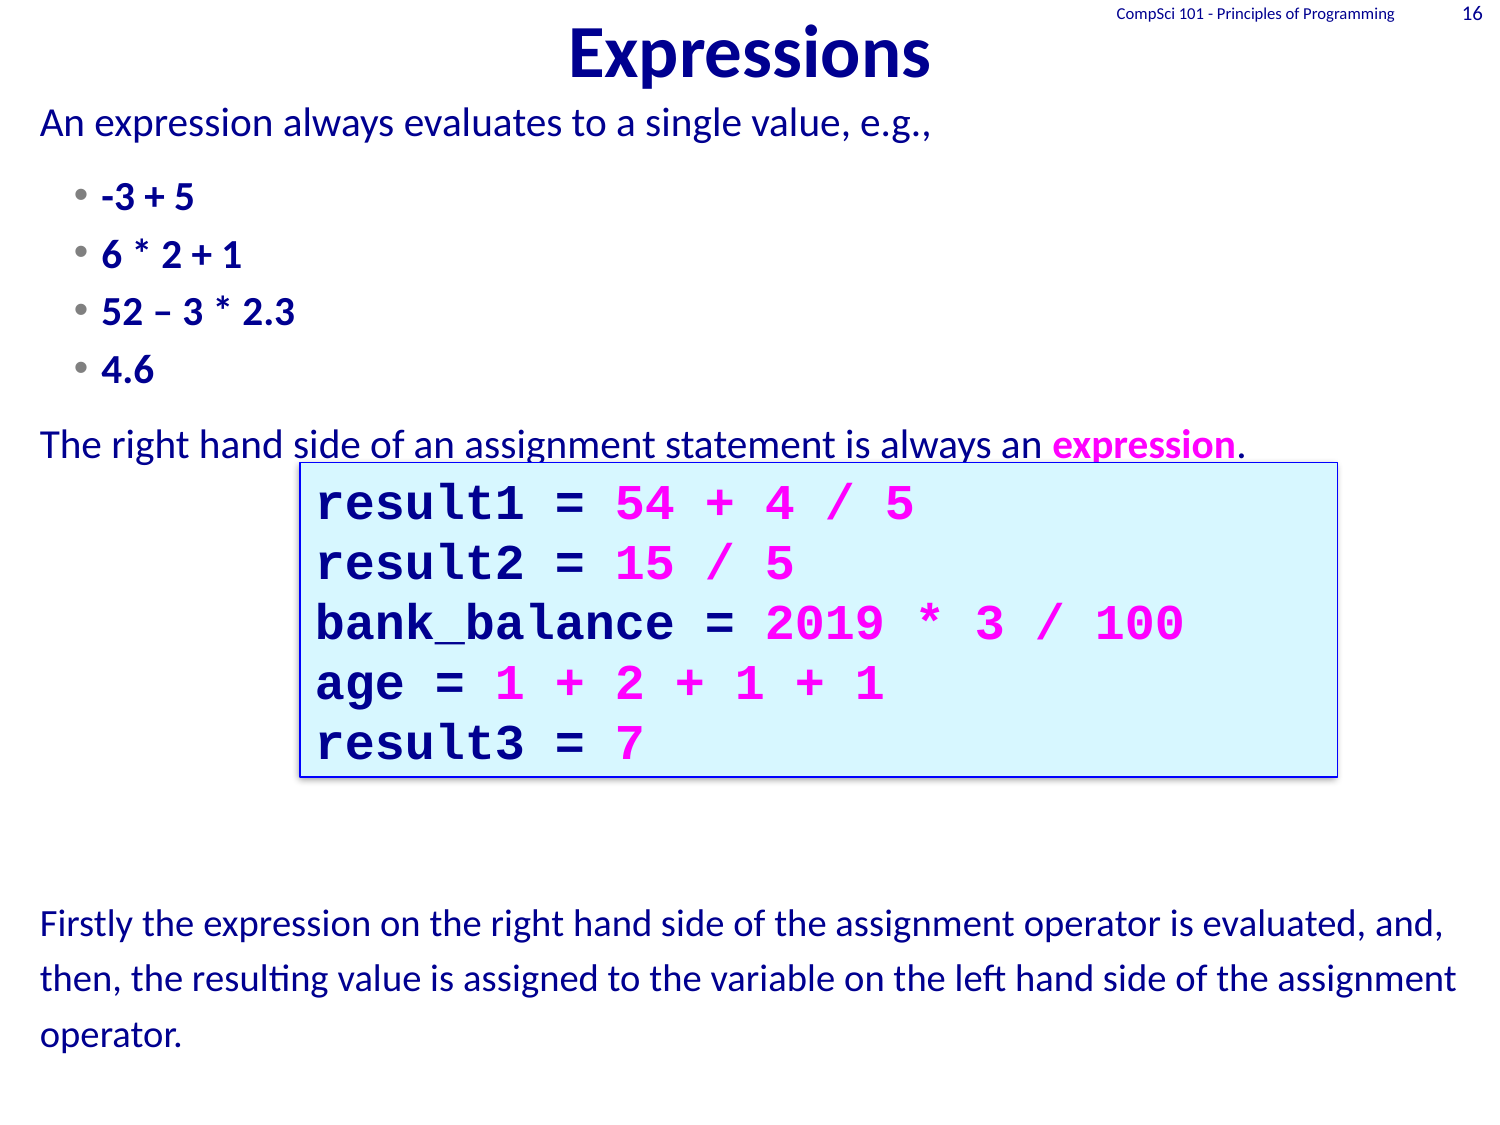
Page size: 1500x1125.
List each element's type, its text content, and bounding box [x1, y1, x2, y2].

text_box result1 = 54 + 4 / 5 result2 = 15 / 5 bank_balance = 2019 * 3 / 100 age = 1 + 2 + 1 + 1 result3 = 7 [299, 462, 1338, 778]
title Expressions [0, 0, 1500, 100]
slide_number 16 [1410, 0, 1498, 25]
list An expression always evaluates to a single value, e.g., -3 + 5 6 * 2 + 1 52 – 3 * 2.3 4.6 The right hand side of an assignment statement is always an expression. Firstly the expression on the right hand side of the assignment operator is evaluated, and, then, the resulting value is assigned to the variable on the left hand side of the assignment operator. [24, 87, 1500, 1063]
footer CompSci 101 - Principles of Programming [960, 0, 1410, 25]
